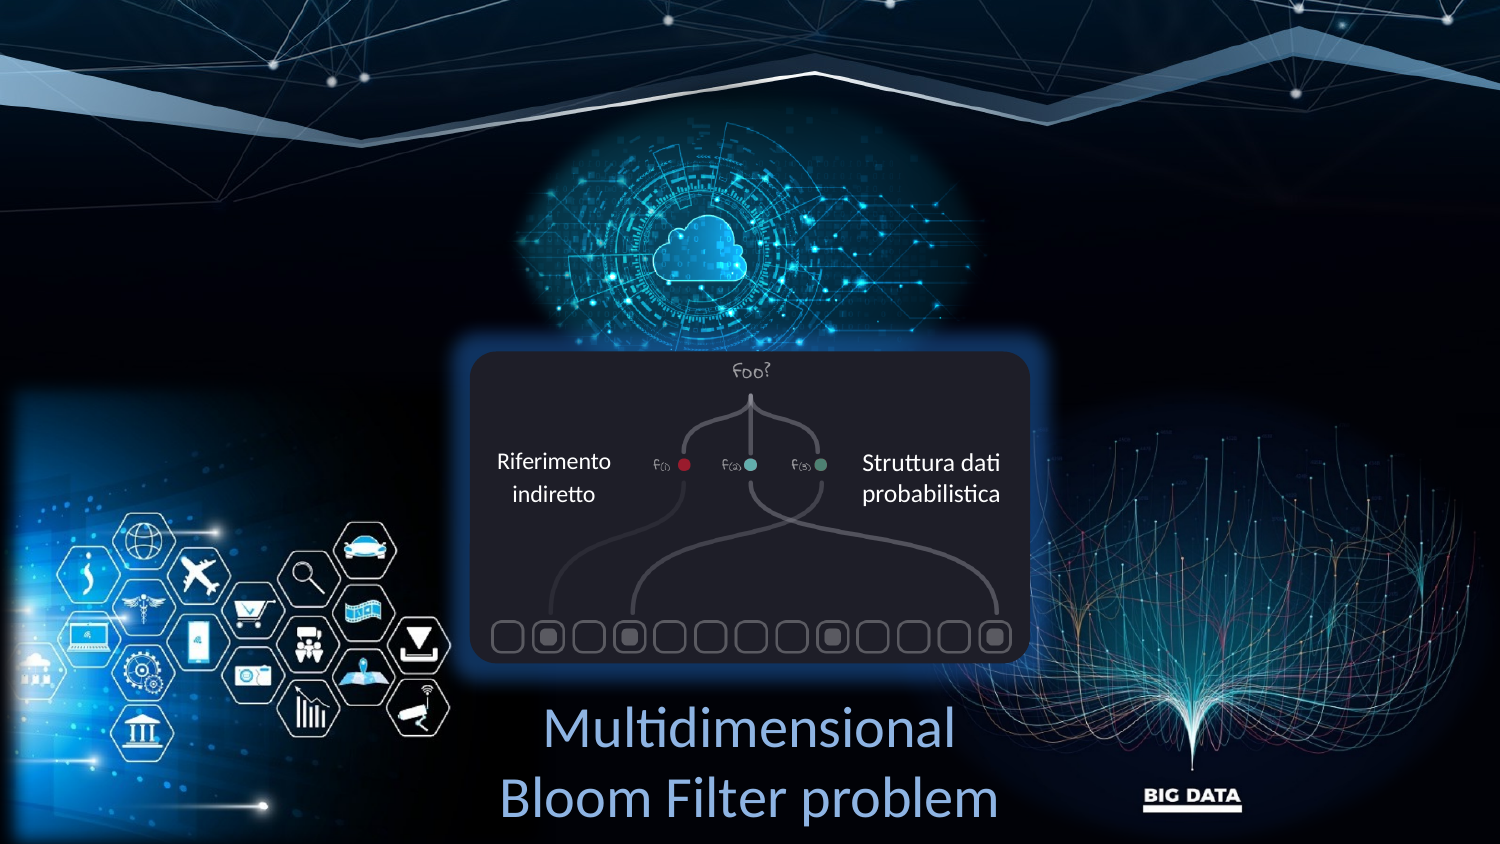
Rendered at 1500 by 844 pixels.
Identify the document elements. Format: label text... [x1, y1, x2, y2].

text_box Multidimensional Bloom Filter problem [561, 682, 864, 837]
picture [0, 0, 1500, 844]
